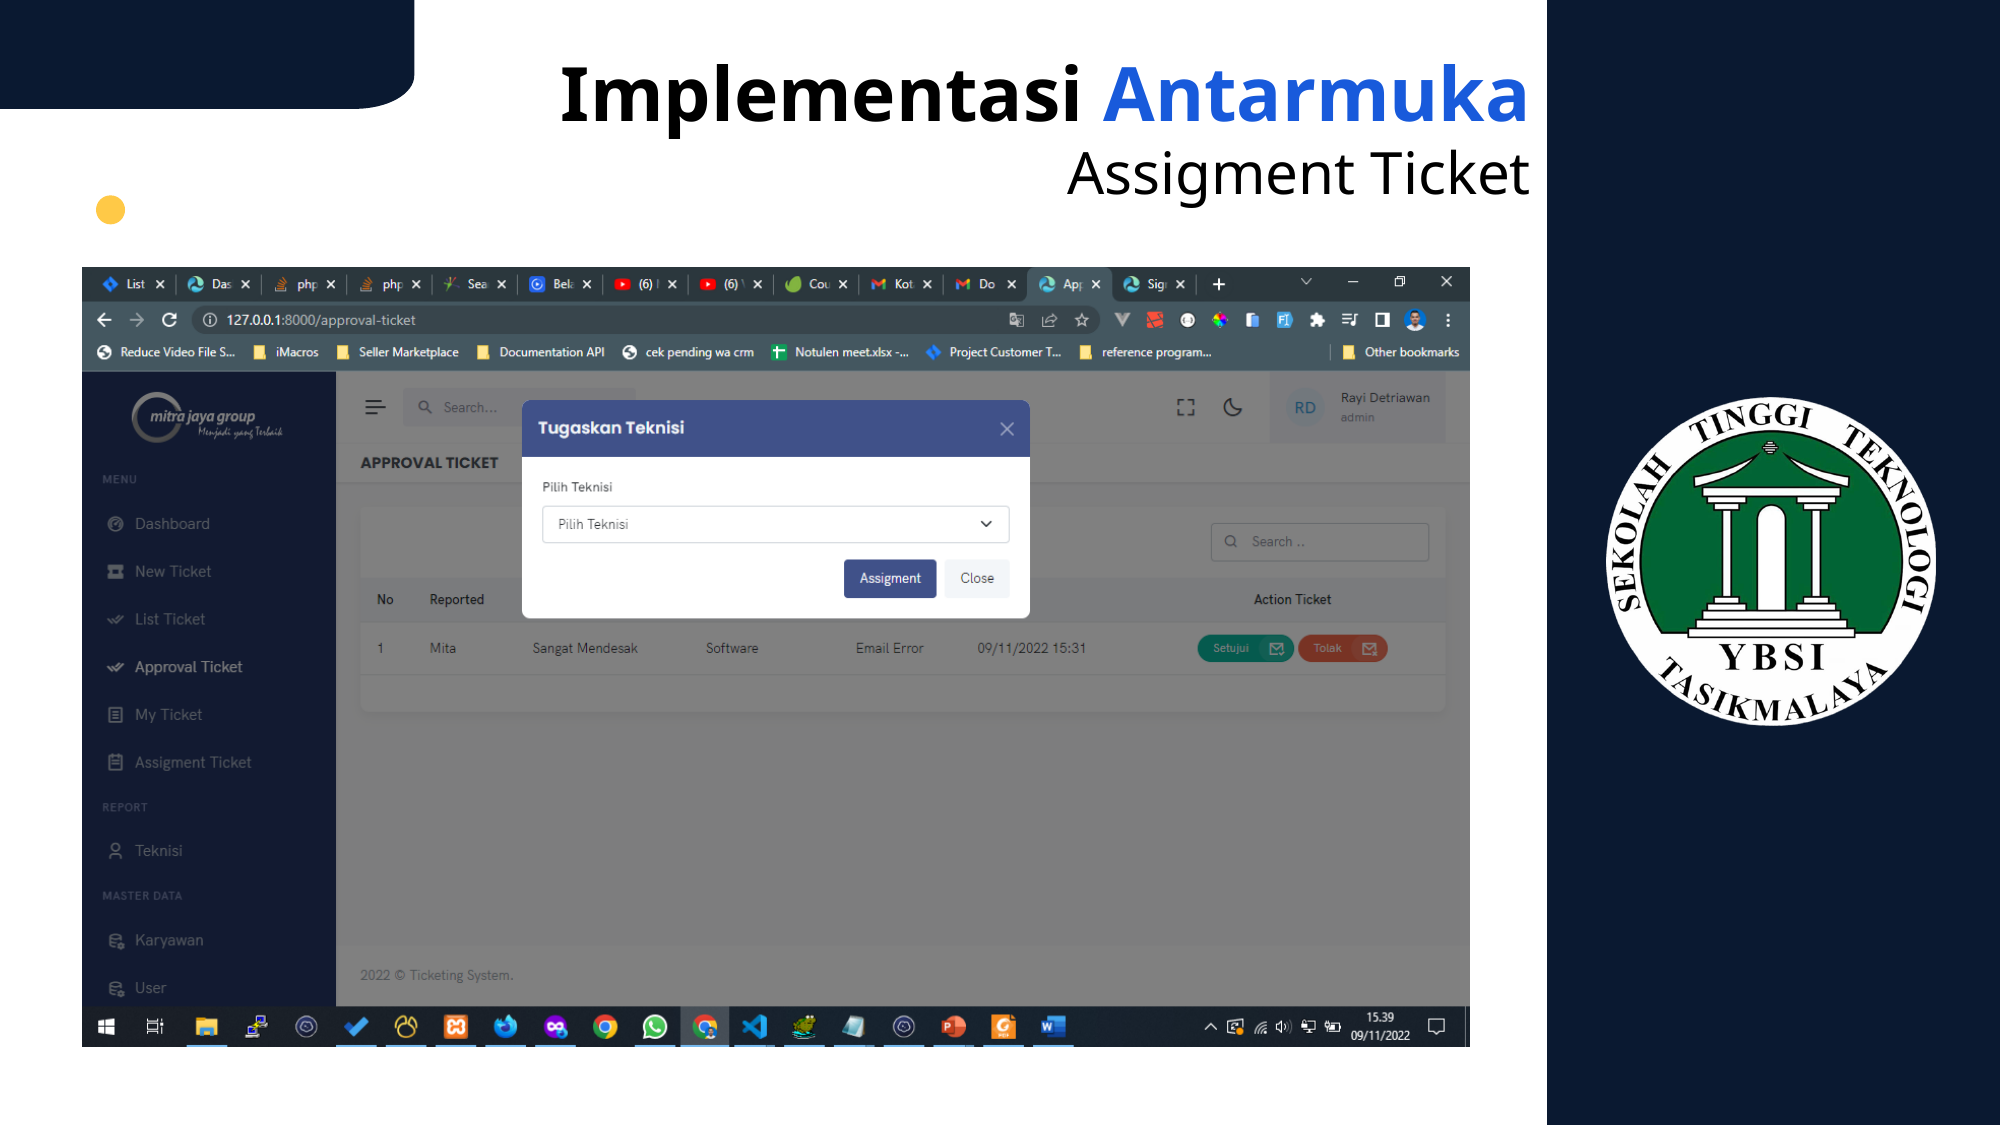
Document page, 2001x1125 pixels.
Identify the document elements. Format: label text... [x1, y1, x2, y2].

text_box Implementasi Antarmuka Assigment Ticket [546, 39, 1546, 214]
text_box [1547, 0, 2000, 1125]
text_box [0, 0, 415, 109]
text_box [96, 195, 126, 225]
picture [82, 267, 1470, 1047]
picture [1606, 397, 1936, 726]
